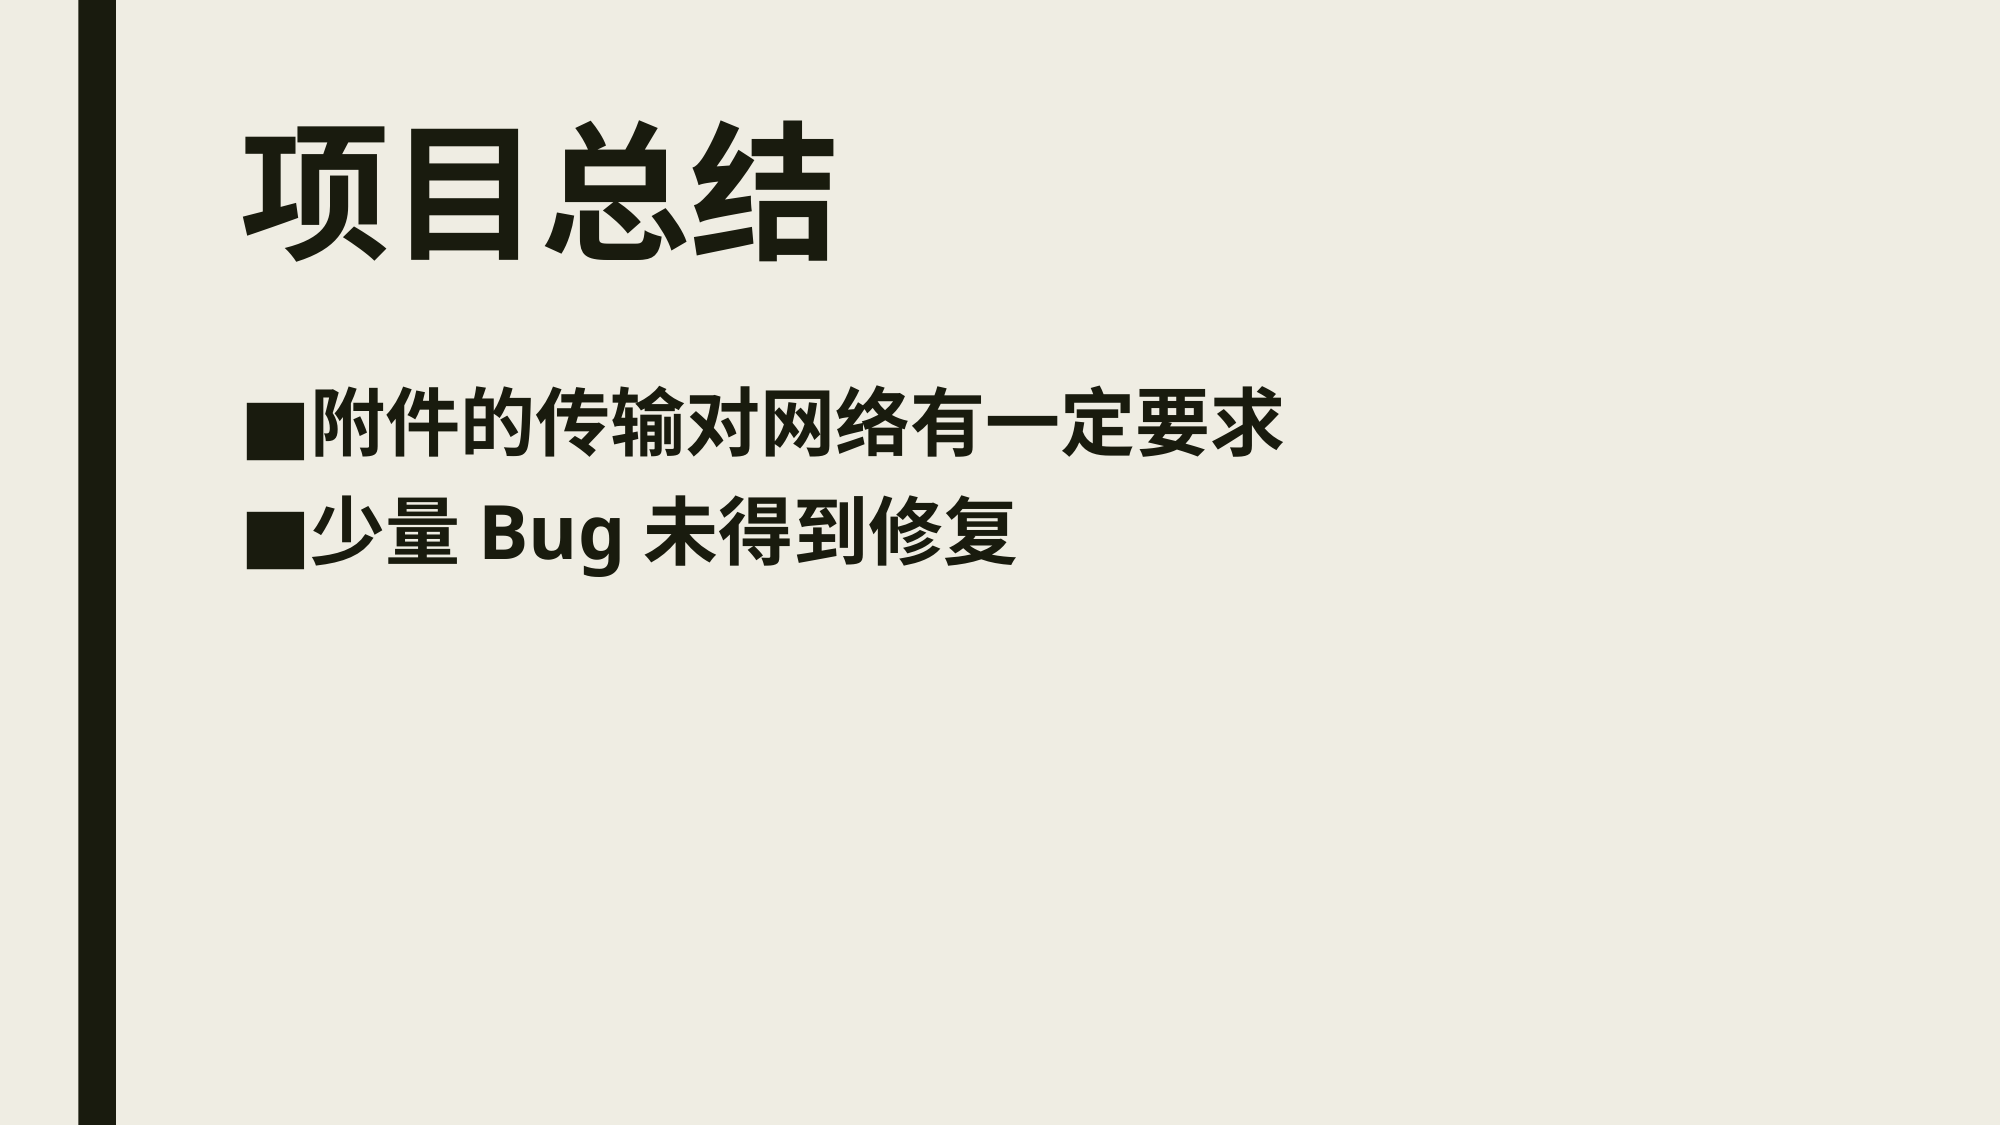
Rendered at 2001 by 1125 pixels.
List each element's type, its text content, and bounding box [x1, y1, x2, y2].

list 附件的传输对网络有一定要求 少量Bug未得到修复 [225, 375, 1800, 963]
title 项目总结 [225, 112, 1800, 357]
